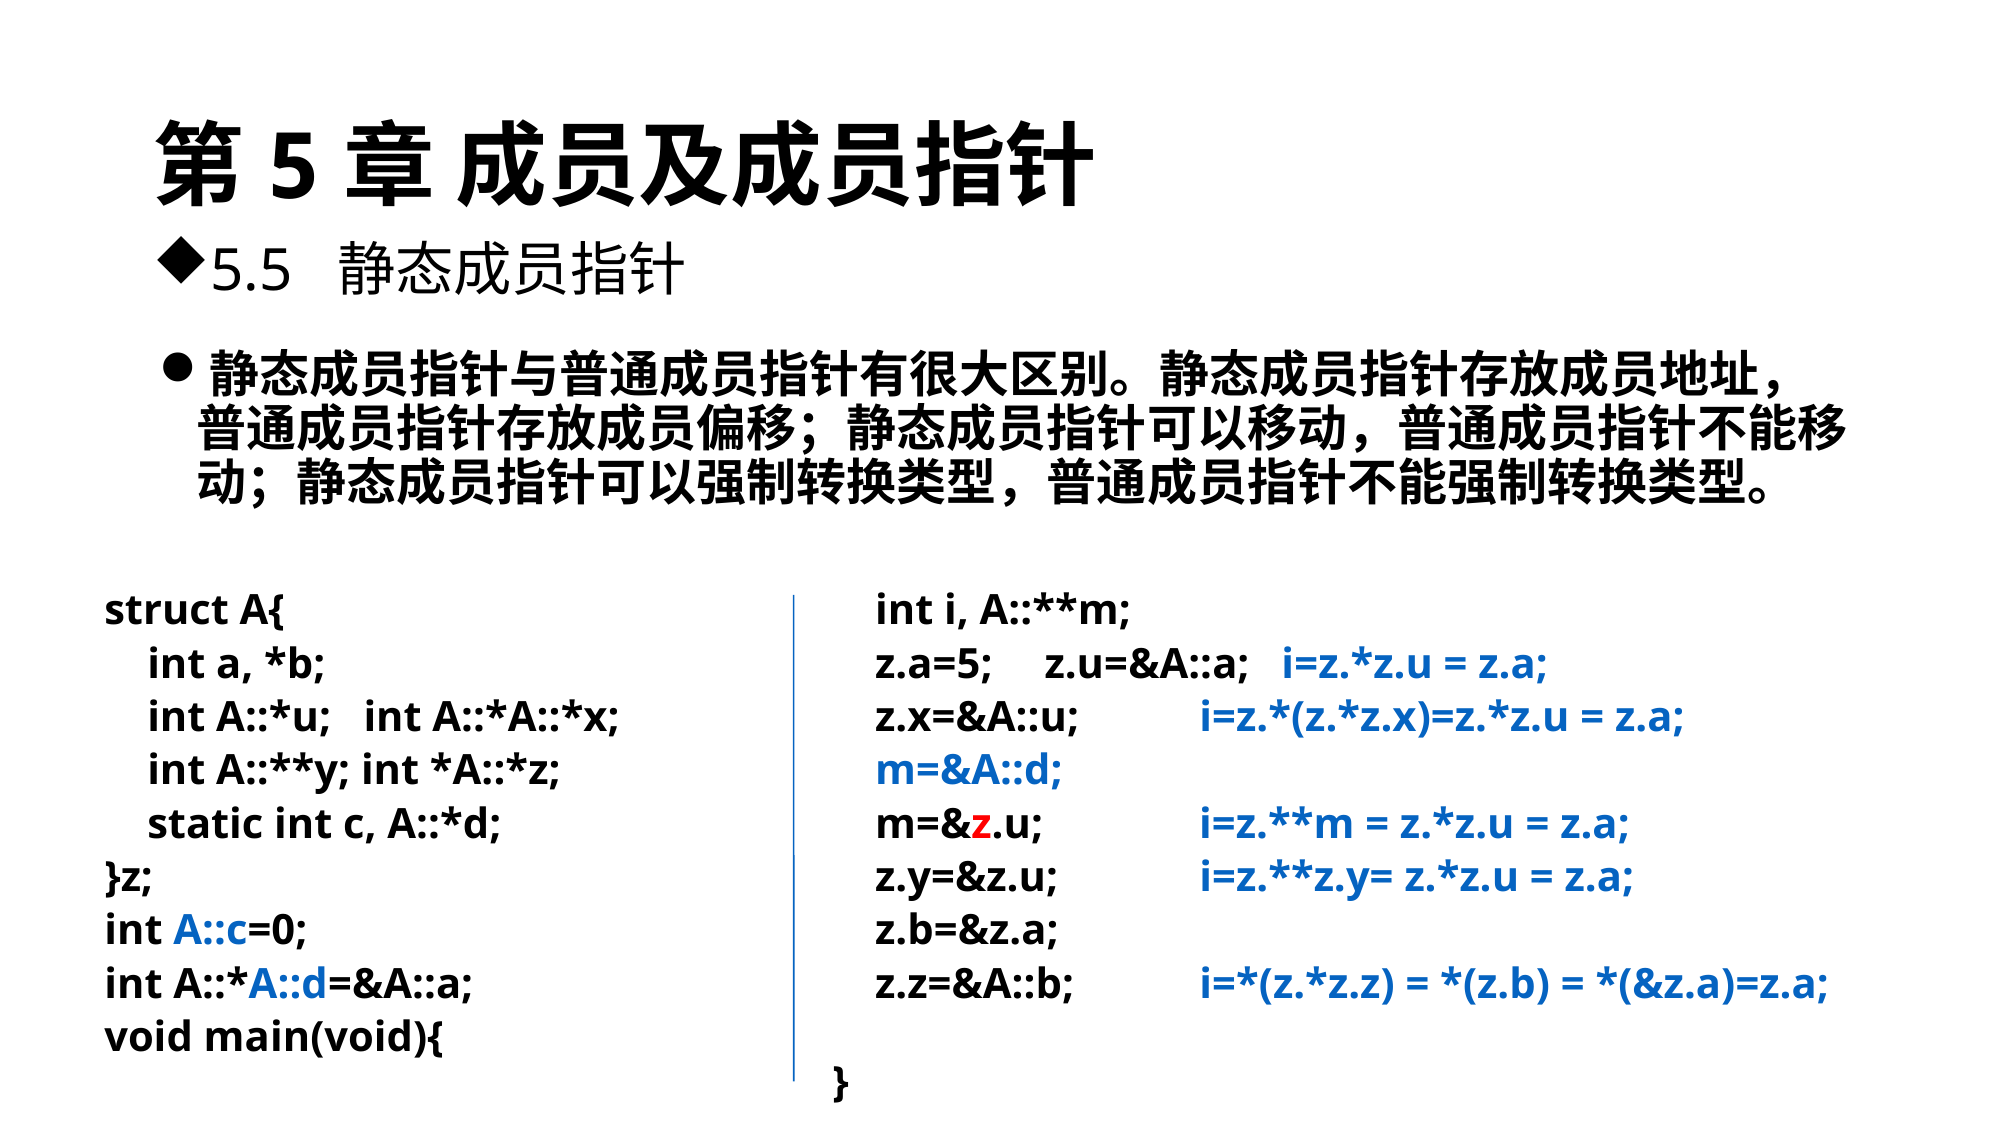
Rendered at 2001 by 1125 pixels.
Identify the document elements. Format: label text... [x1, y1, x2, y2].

text_box 静态成员指针与普通成员指针有很大区别。静态成员指针存放成员地址，普通成员指针存放成员偏移；静态成员指针可以移动，普通成员指针不能移动；静态成员指针可以强制转换类型，普通成员指针不能强制转换类型。 [69, 341, 1863, 519]
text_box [89, 581, 1911, 1082]
title 第5章 成员及成员指针 [137, 59, 1863, 232]
list 5.5 静态成员指针 [137, 232, 1863, 329]
